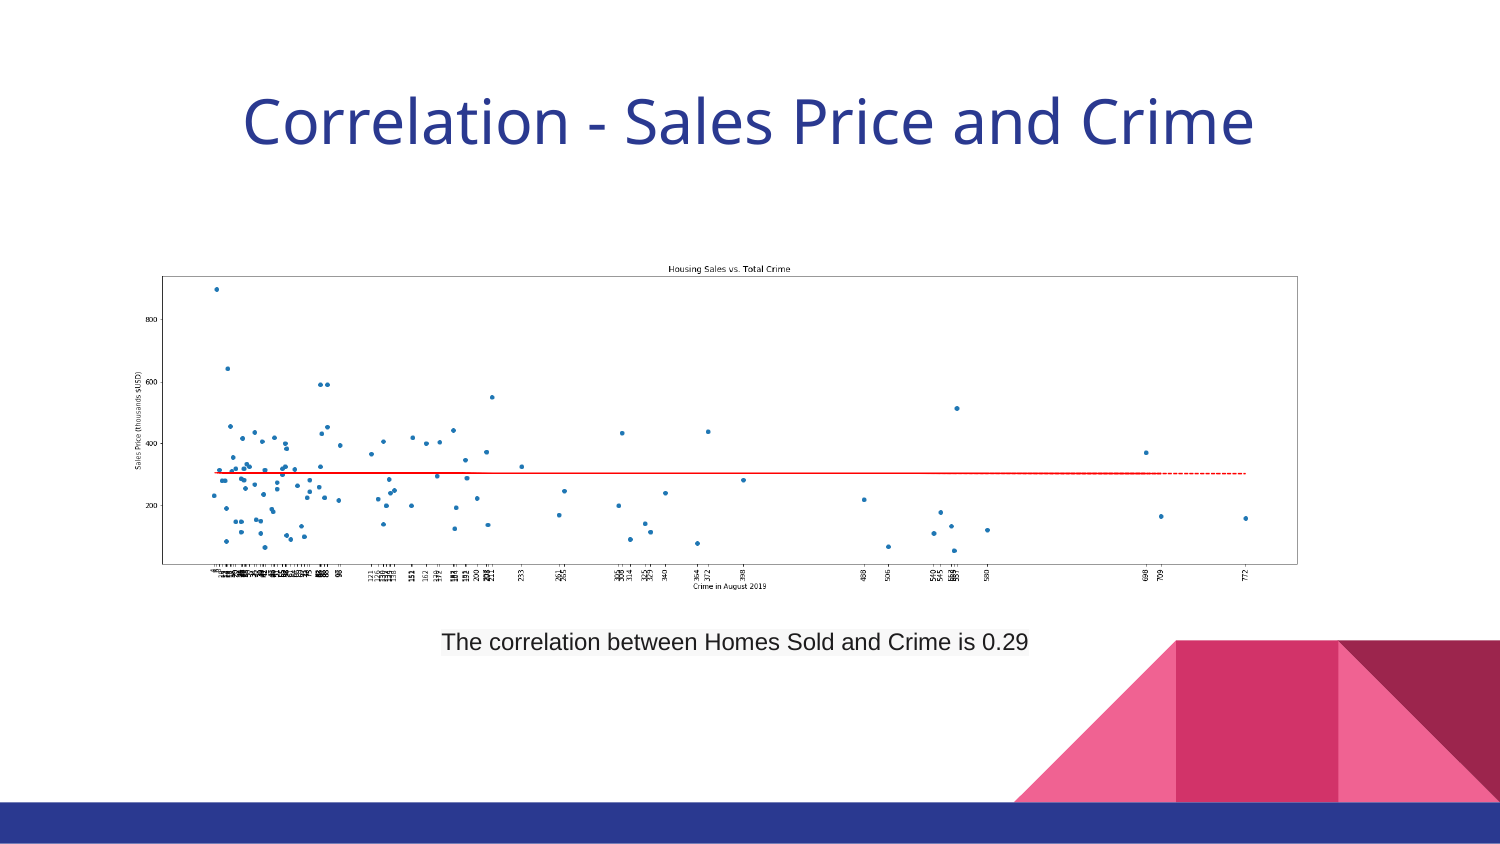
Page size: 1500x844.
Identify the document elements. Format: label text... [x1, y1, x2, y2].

text_box The correlation between Homes Sold and Crime is 0.29 [426, 611, 1074, 688]
title Correlation - Sales Price and Crime [51, 67, 1449, 167]
picture [60, 242, 1440, 602]
